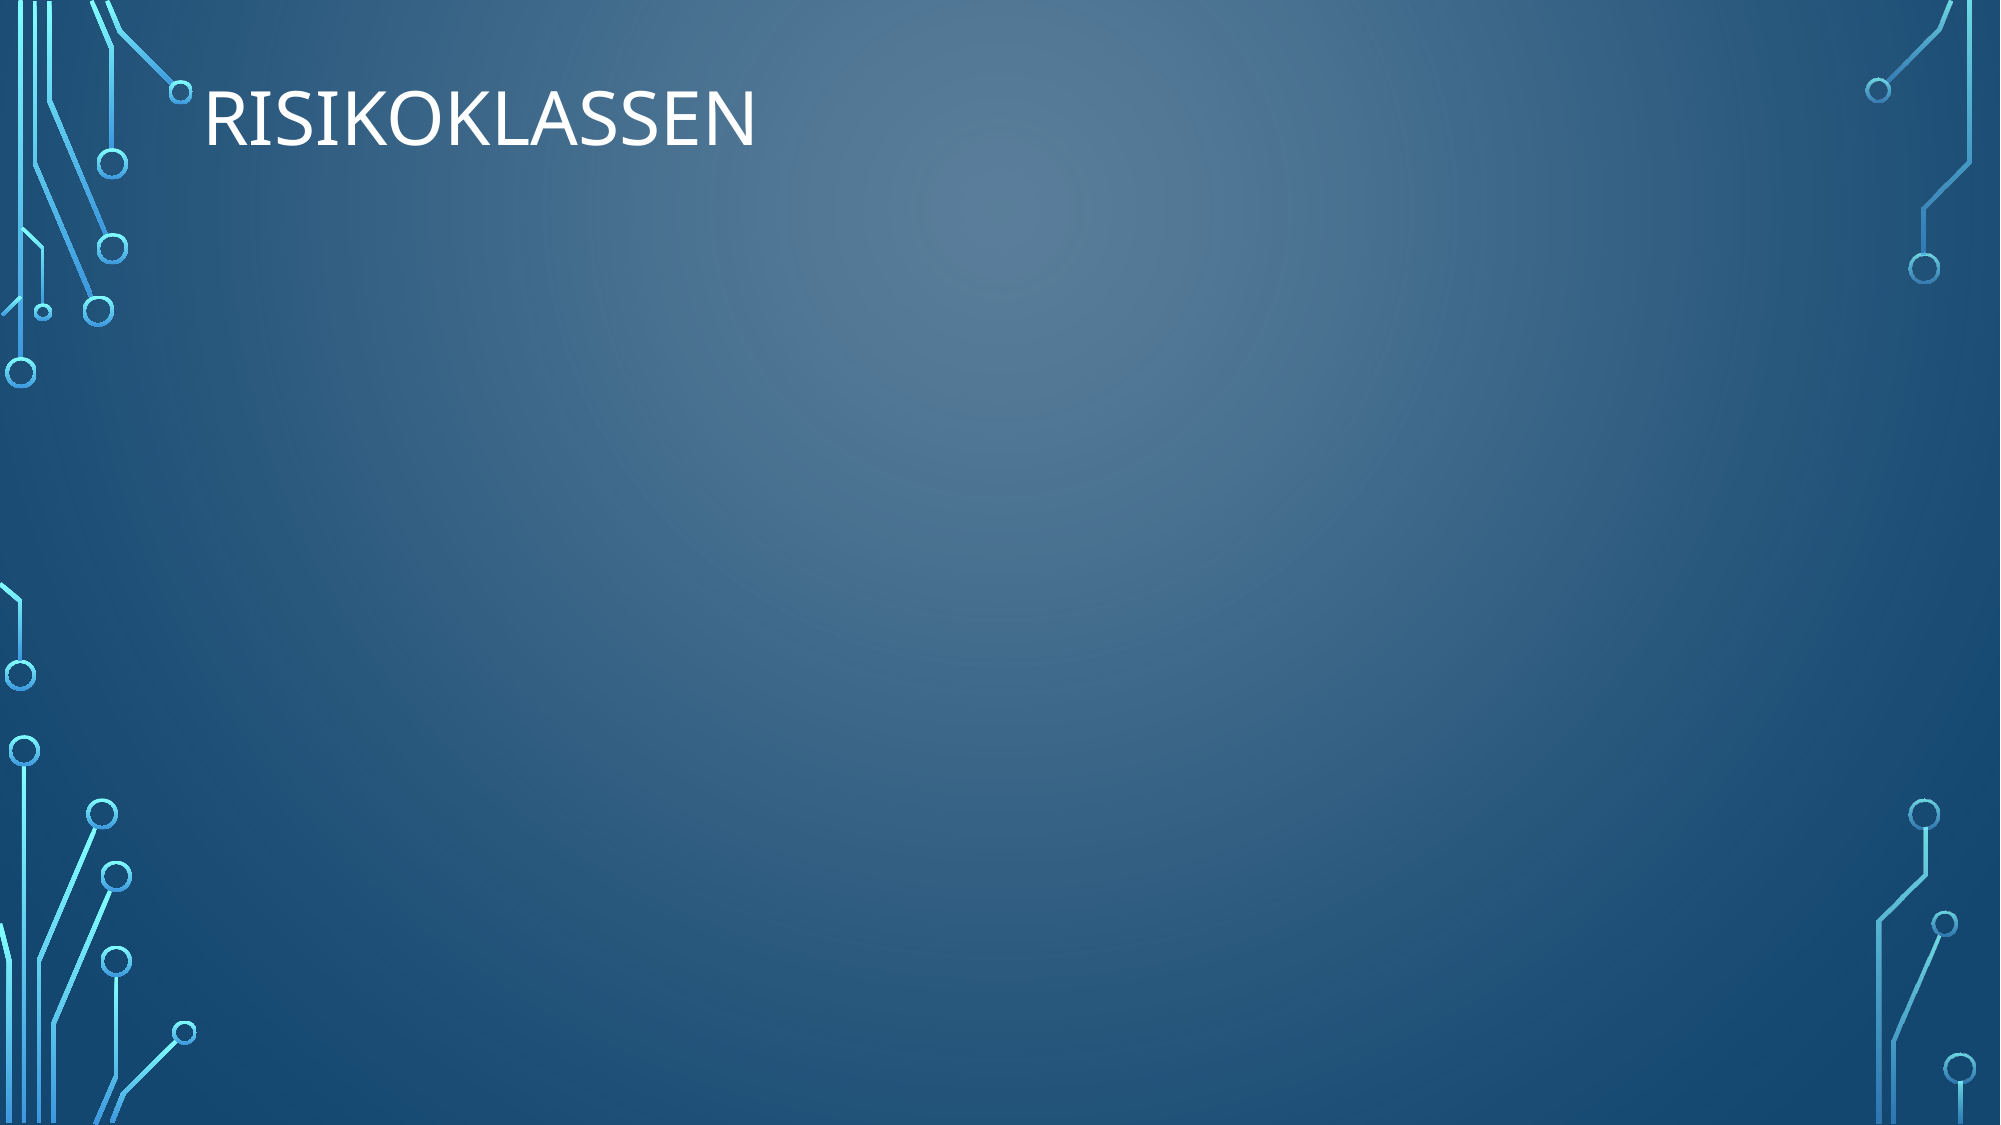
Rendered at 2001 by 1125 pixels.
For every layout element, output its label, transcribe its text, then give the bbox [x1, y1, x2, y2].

title Risikoklassen [187, 0, 1813, 243]
